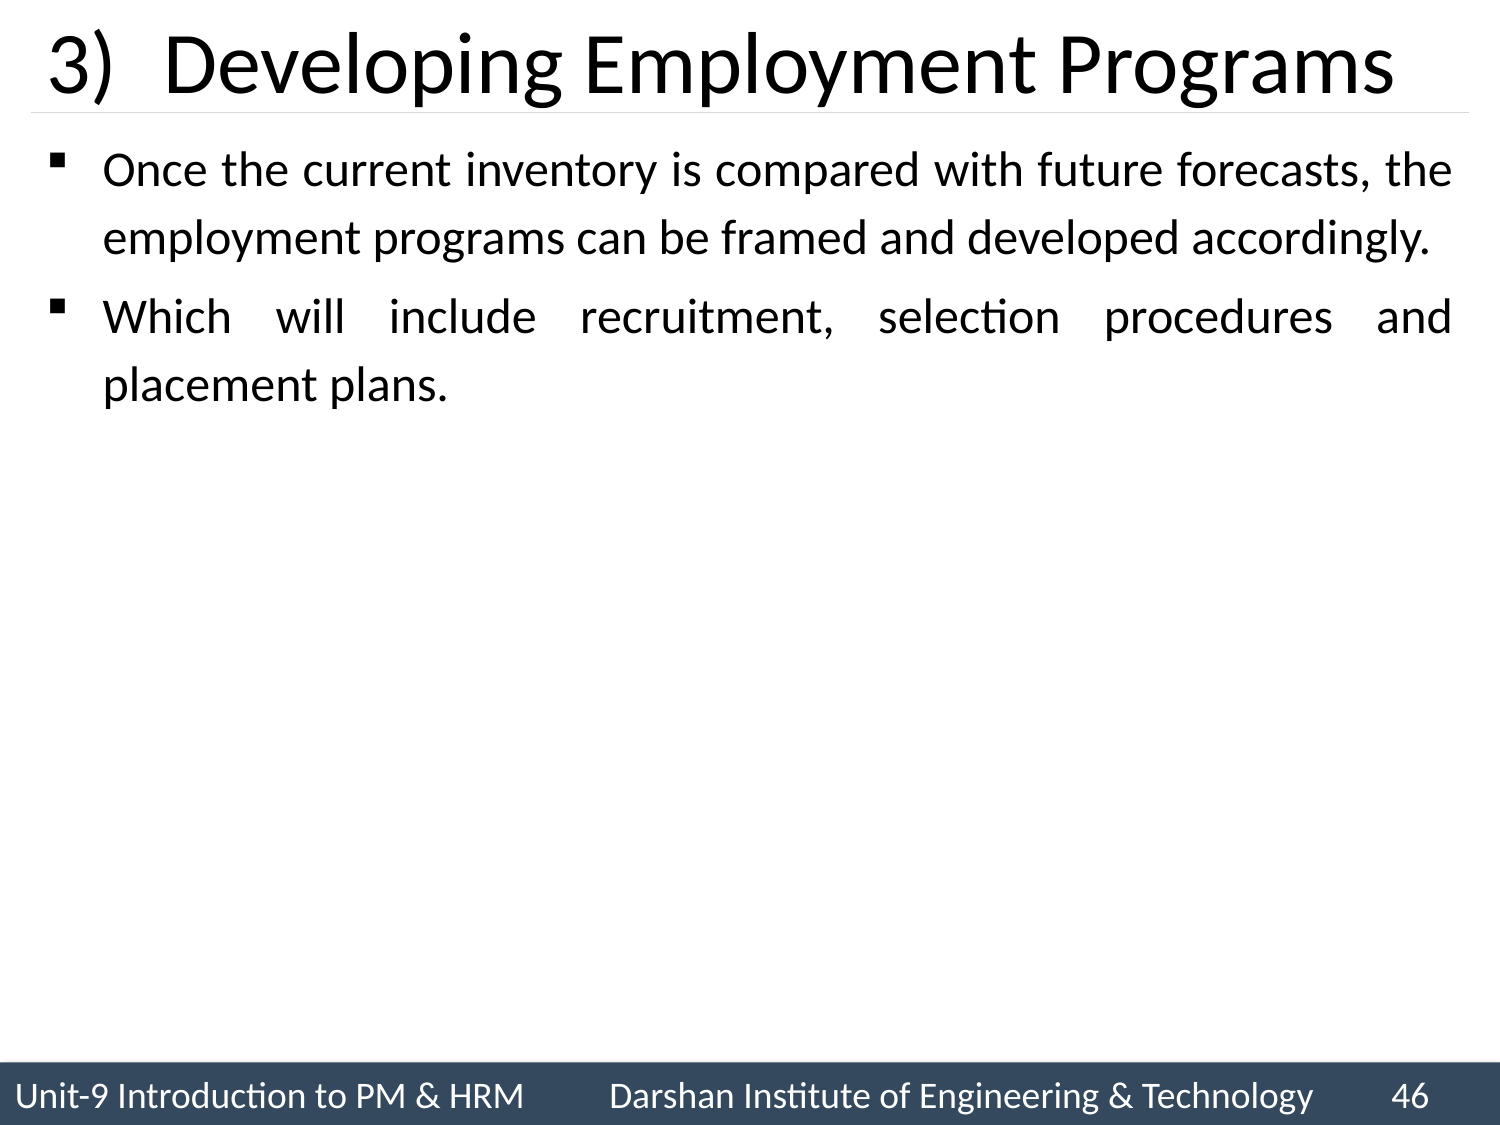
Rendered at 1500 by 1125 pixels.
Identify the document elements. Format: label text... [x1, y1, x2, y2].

list Once the current inventory is compared with future forecasts, the employment programs can be framed and developed accordingly. Which will include recruitment, selection procedures and placement plans. [31, 120, 1469, 1046]
title Developing Employment Programs [31, 0, 1469, 120]
